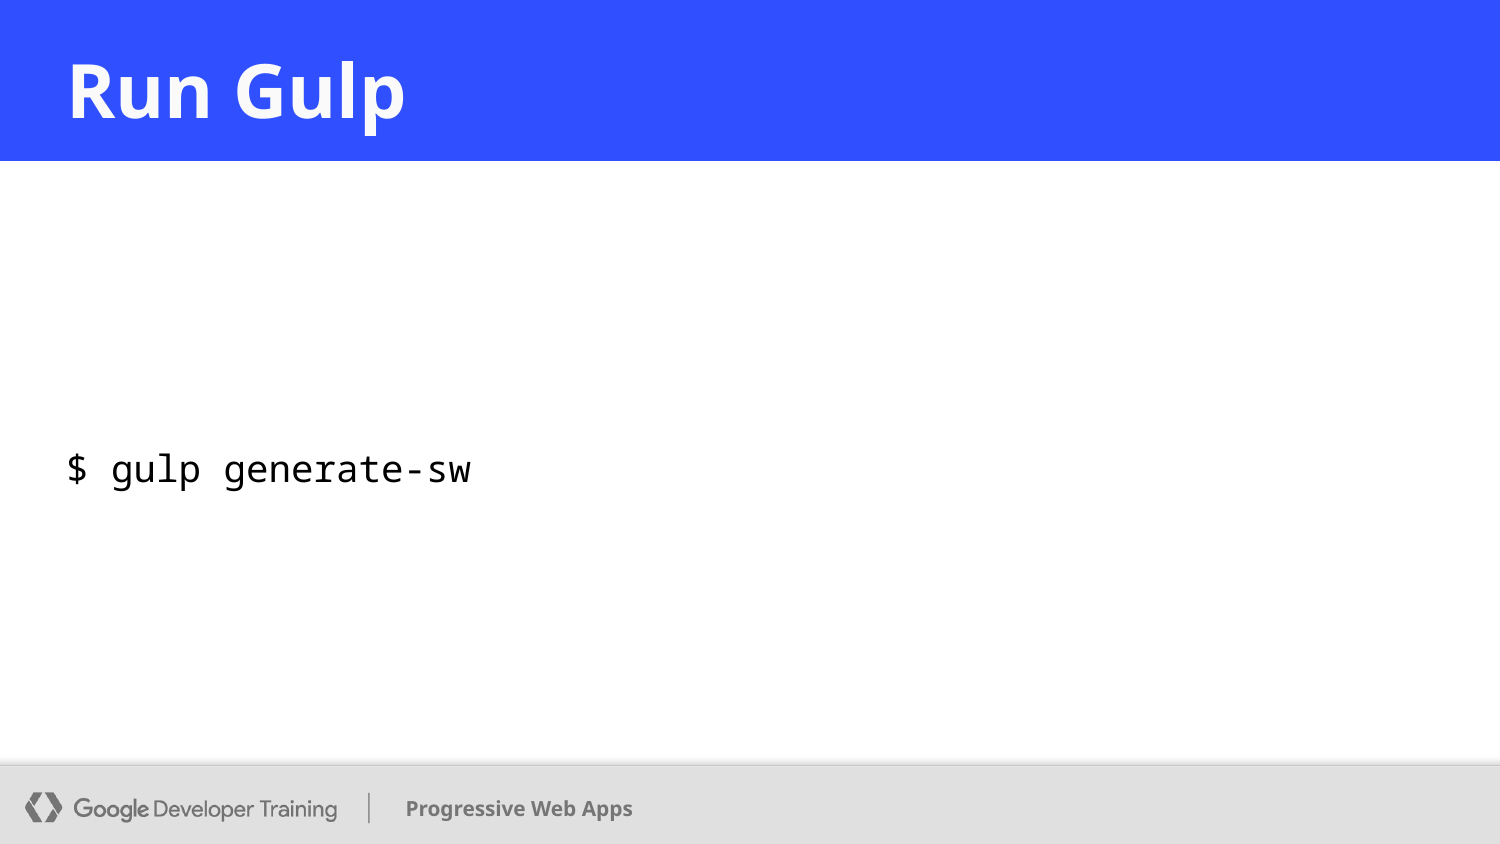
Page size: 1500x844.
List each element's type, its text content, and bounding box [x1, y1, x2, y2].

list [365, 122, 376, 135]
list $ gulp generate-sw [51, 176, 1500, 737]
picture [0, 161, 1500, 844]
title Run Gulp [51, 28, 1500, 122]
